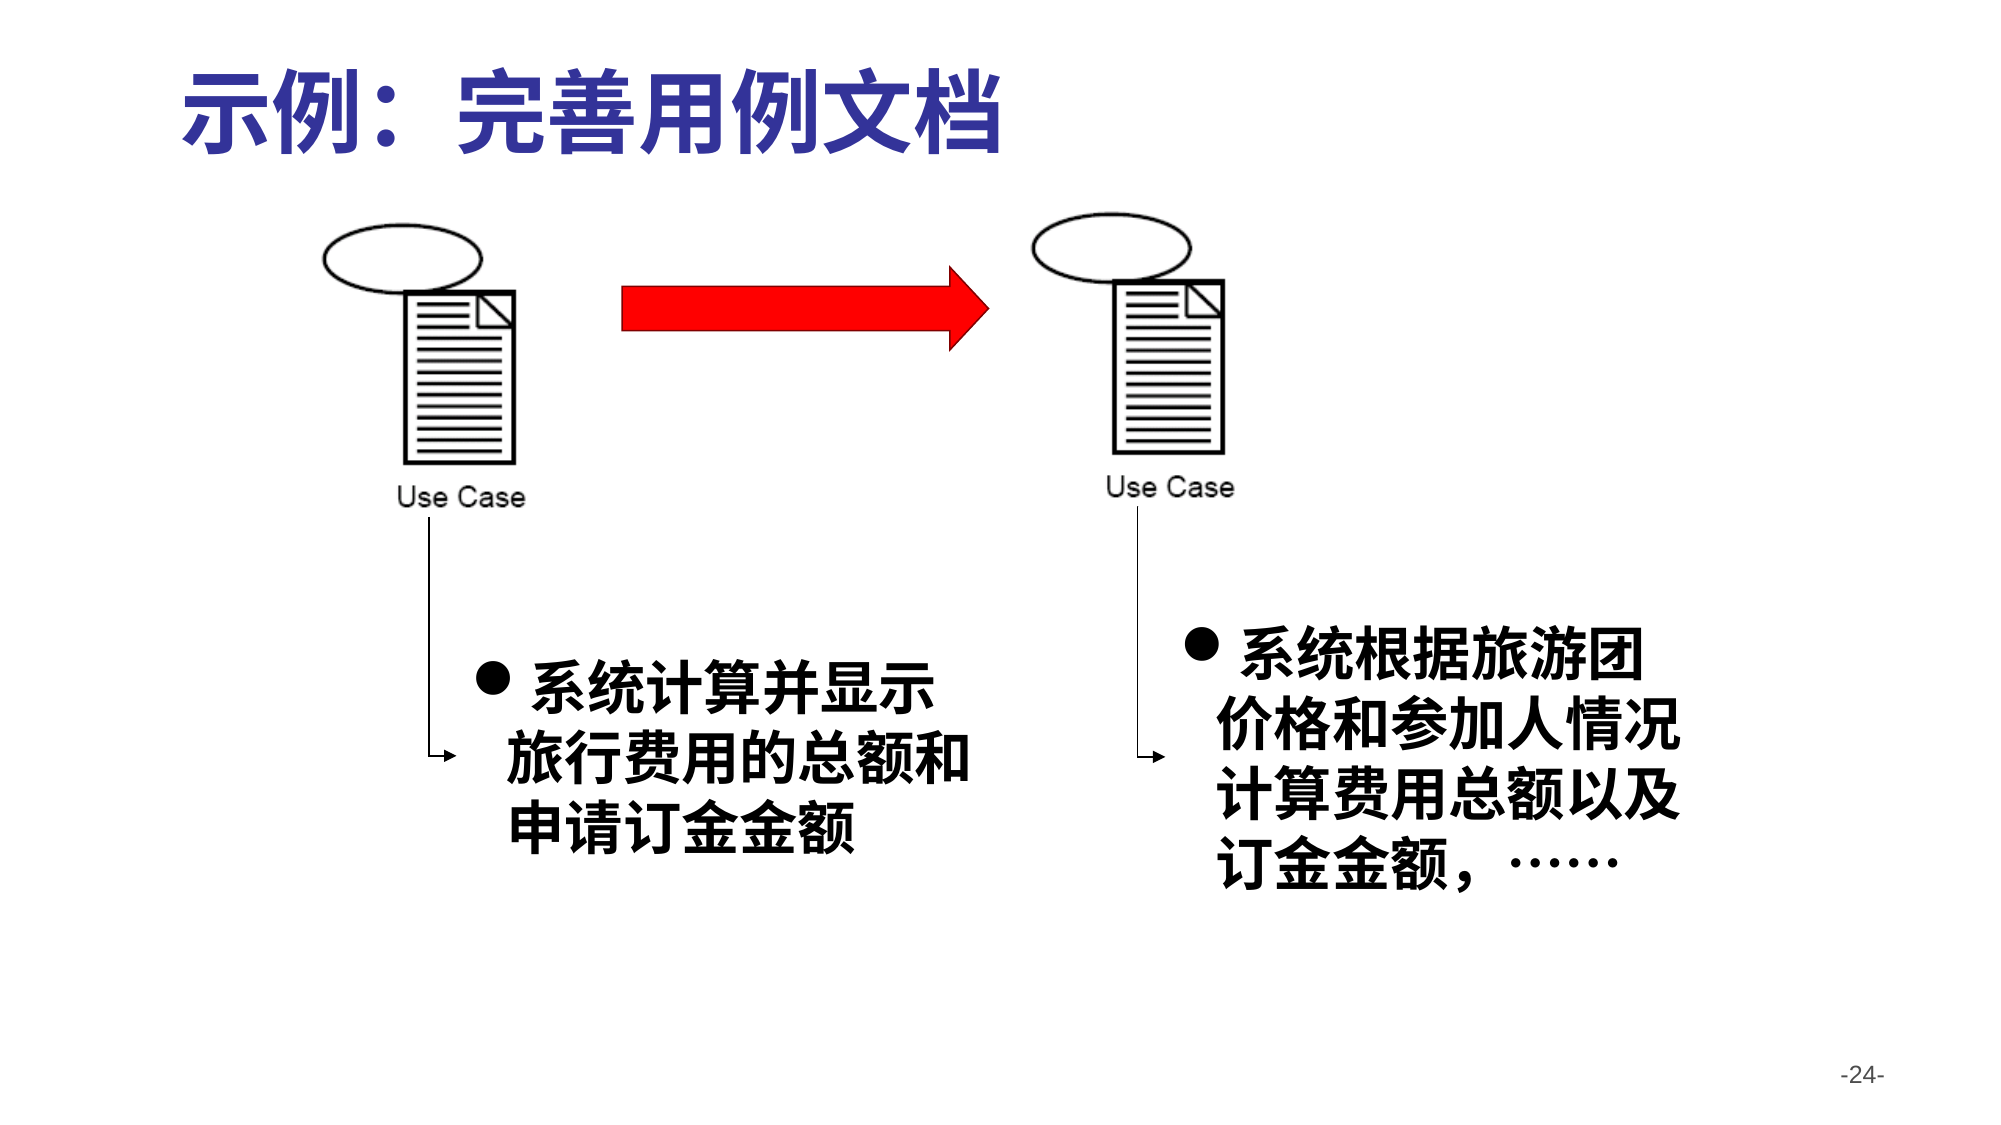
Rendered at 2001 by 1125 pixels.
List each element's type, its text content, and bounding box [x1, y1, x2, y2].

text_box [314, 217, 616, 869]
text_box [621, 207, 1698, 906]
title 示例：完善用例文档 [165, 66, 1817, 173]
slide_number -24- [1433, 1051, 1901, 1125]
